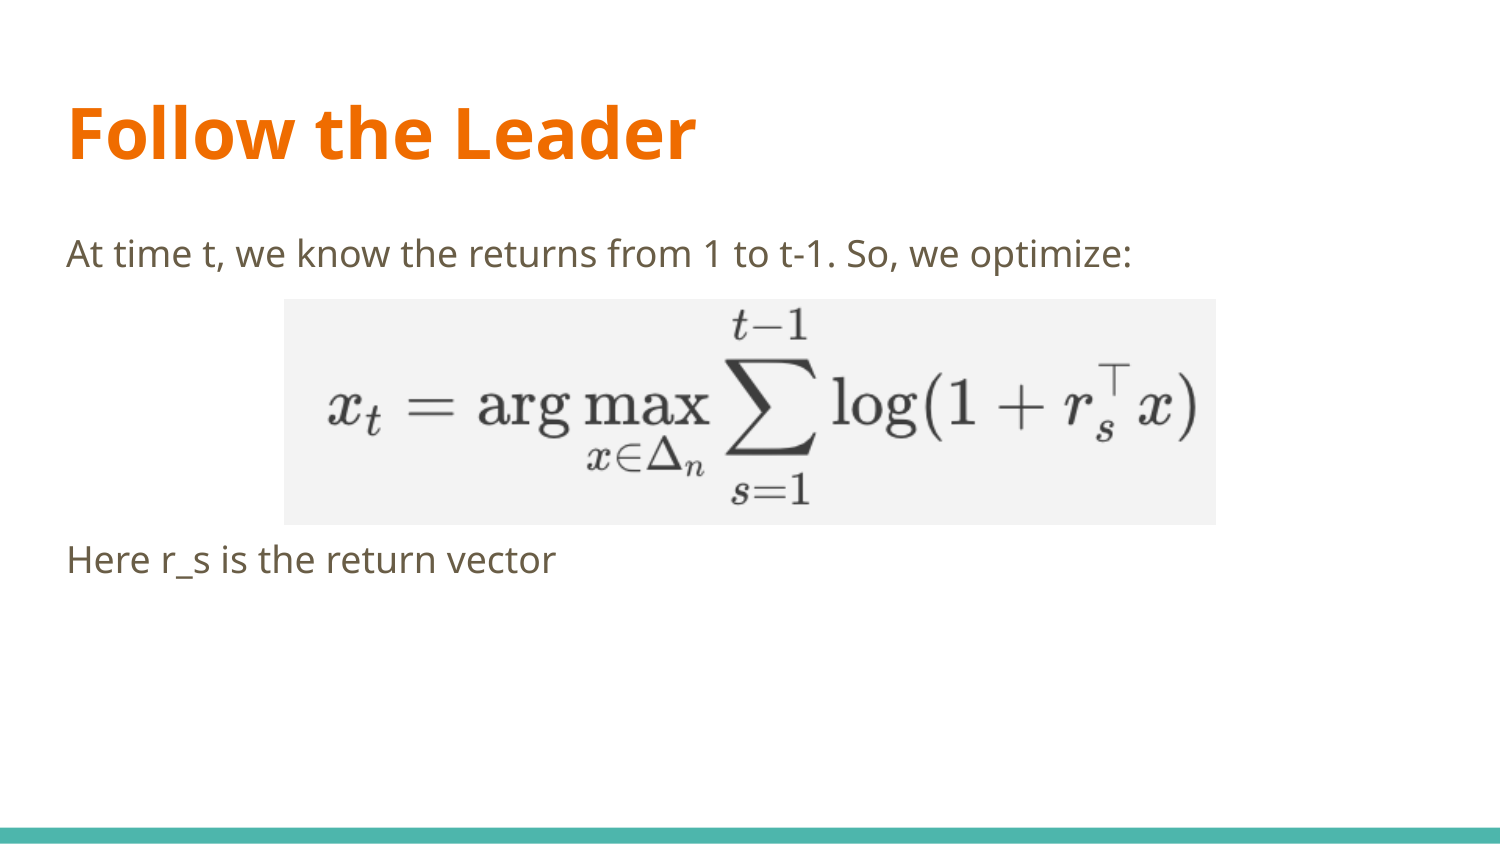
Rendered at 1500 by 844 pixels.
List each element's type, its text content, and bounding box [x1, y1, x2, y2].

picture [284, 299, 1216, 525]
list At time t, we know the returns from 1 to t-1. So, we optimize: Here r_s is the return vector [51, 207, 1449, 750]
title Follow the Leader [51, 72, 1449, 189]
